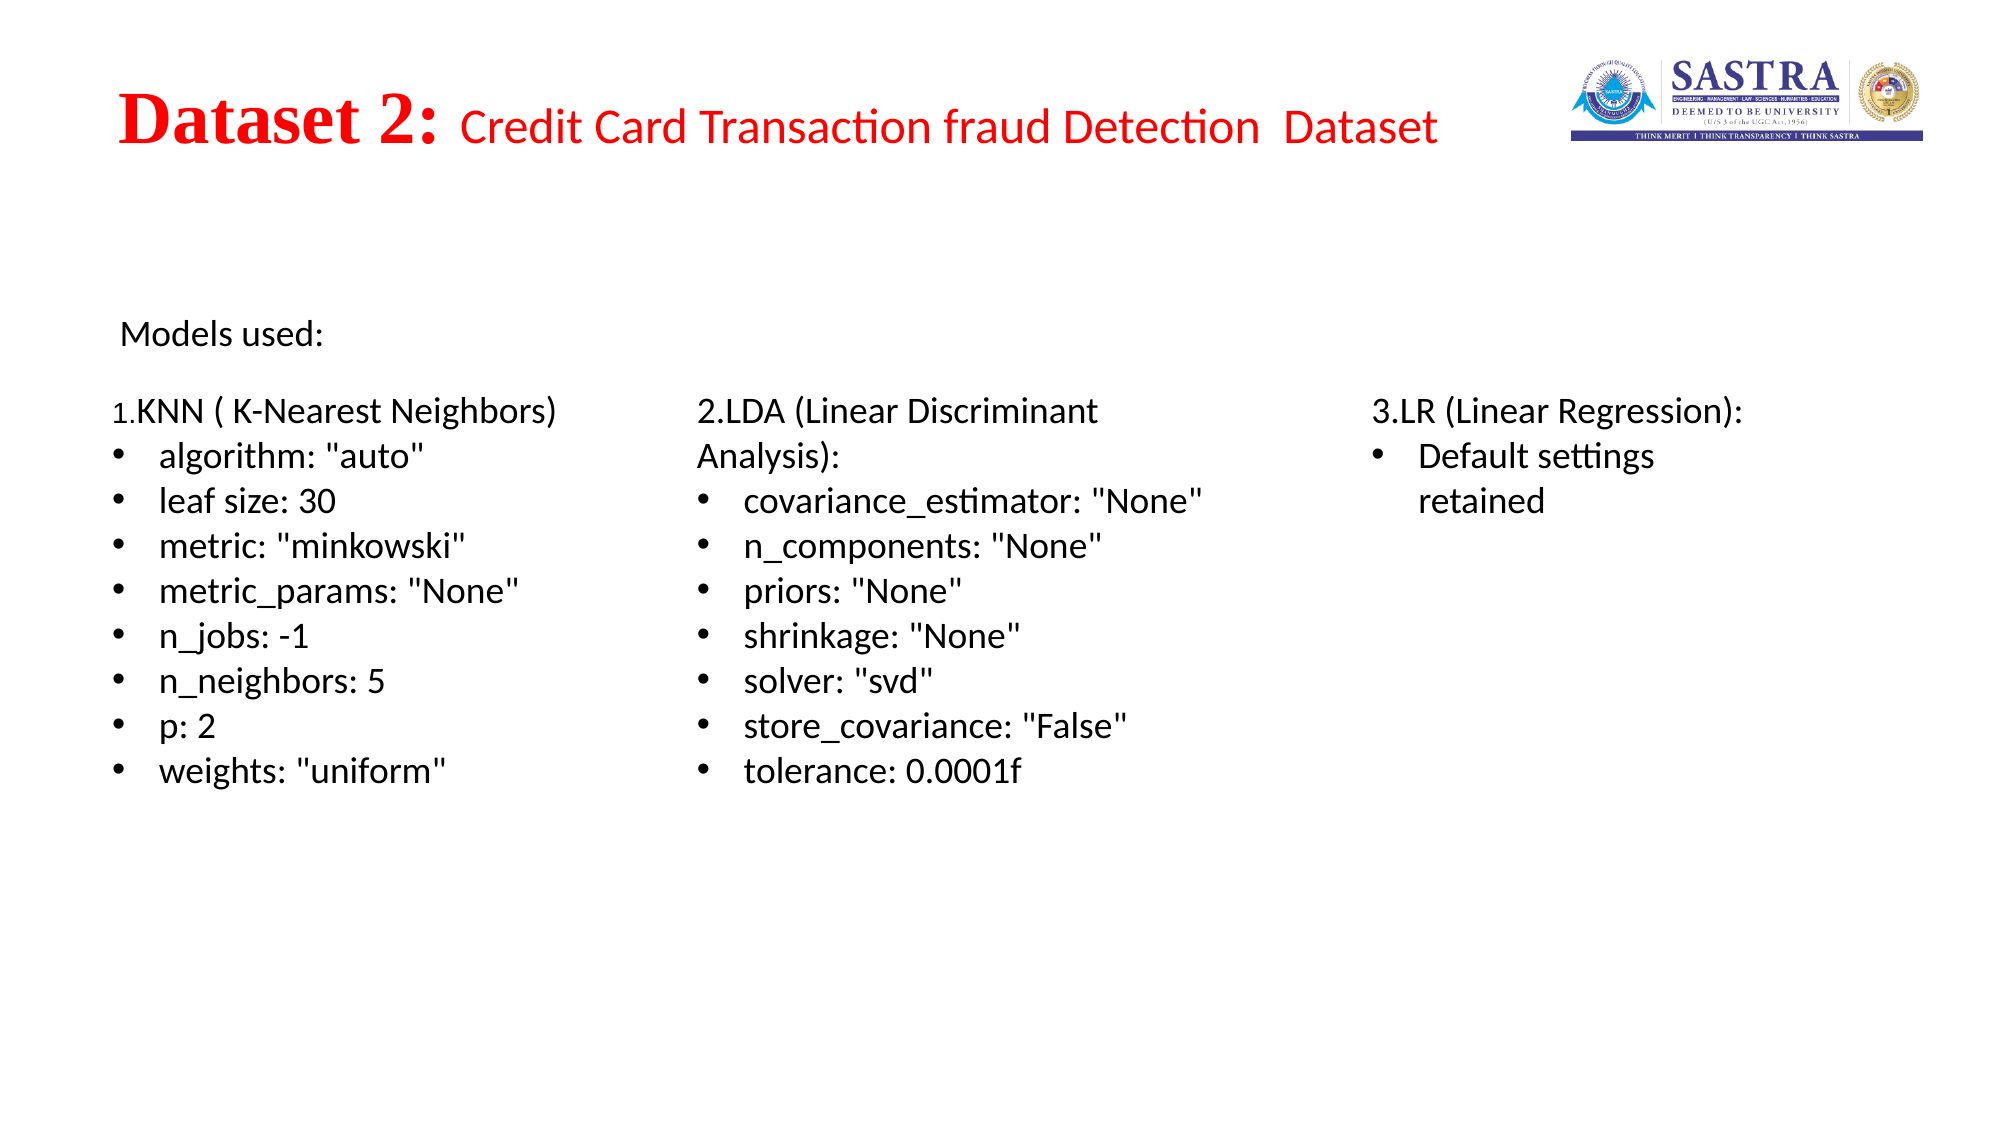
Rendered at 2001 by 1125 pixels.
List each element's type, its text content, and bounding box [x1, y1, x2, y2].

text_box 2.LDA (Linear Discriminant Analysis): covariance_estimator: "None" n_components: "None" priors: "None" shrinkage: "None" solver: "svd" store_covariance: "False" tolerance: 0.0001f [689, 378, 1242, 799]
picture [1570, 60, 1923, 142]
text_box Dataset 2: Credit Card Transaction fraud Detection Dataset [111, 60, 1572, 166]
text_box Models used: [112, 301, 604, 362]
text_box 1.KNN ( K-Nearest Neighbors) algorithm: "auto" leaf size: 30 metric: "minkowski" metric_params: "None" n_jobs: -1 n_neighbors: 5 p: 2 weights: "uniform" [104, 378, 689, 799]
text_box 3.LR (Linear Regression): Default settings retained [1363, 378, 1792, 529]
